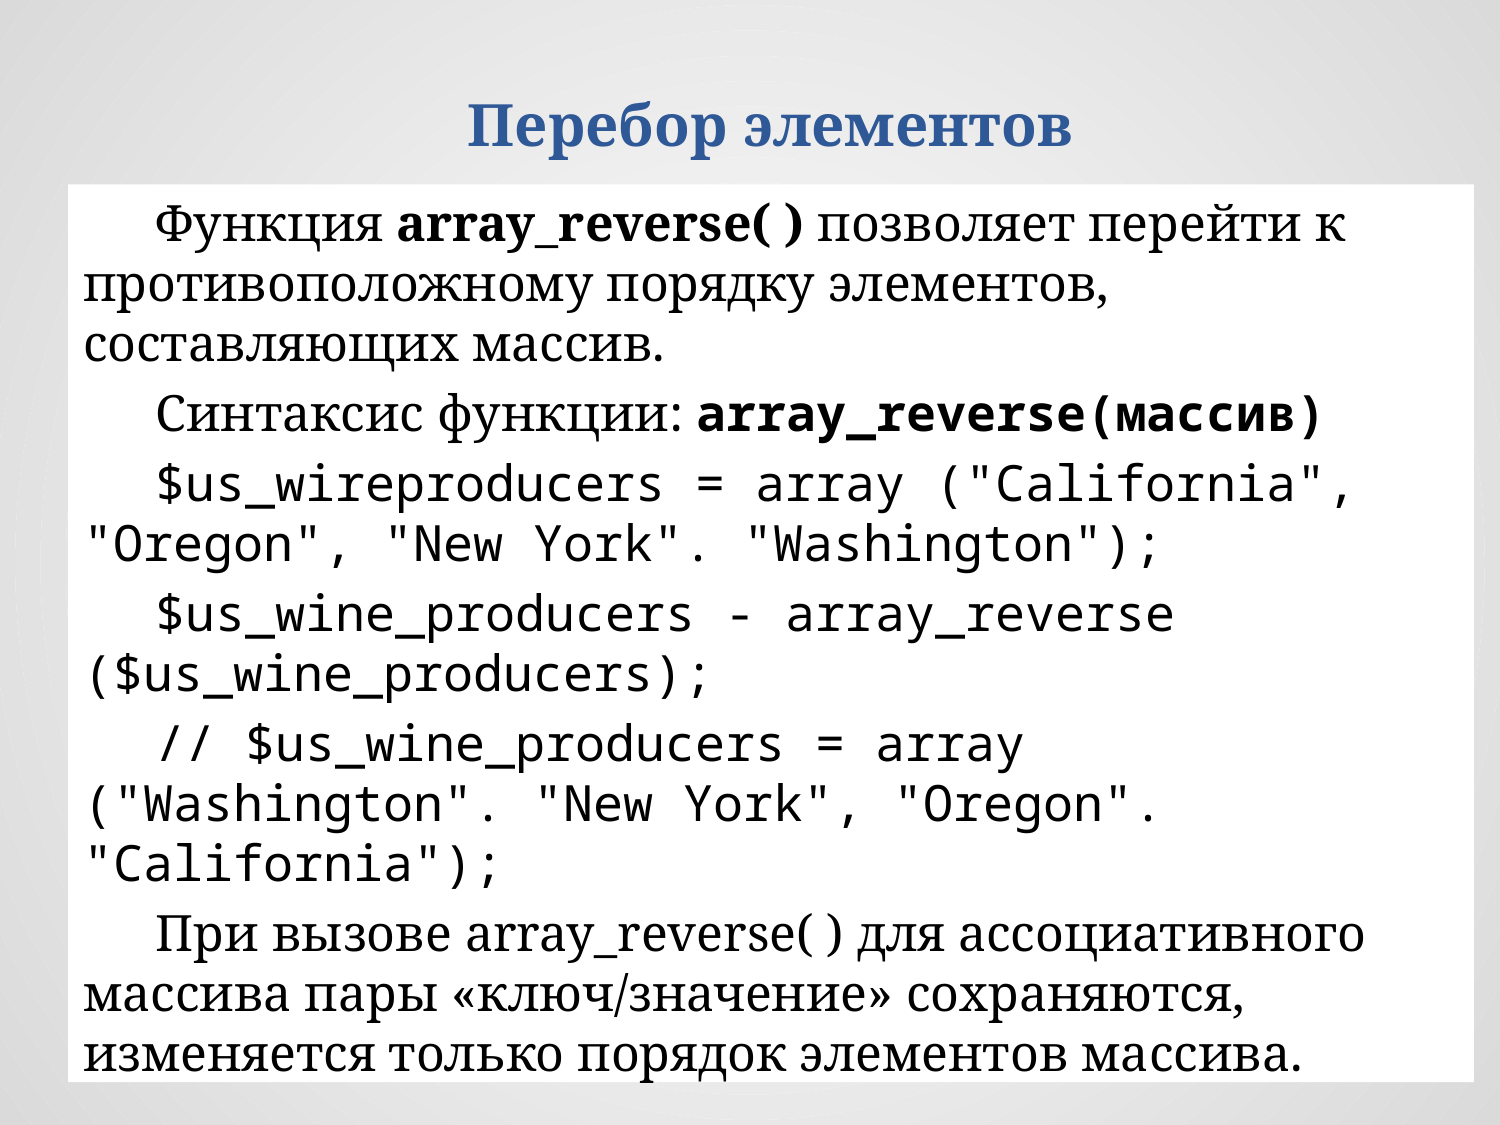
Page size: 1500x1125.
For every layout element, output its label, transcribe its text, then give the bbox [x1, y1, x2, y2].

text_box Перебор элементов [118, 80, 1424, 166]
text_box Функция array_reverse( ) позволяет перейти к противоположному порядку элементов, составляющих массив. Синтаксис функции: array_reverse(массив) $us_wireproducers = array ("California", "Oregon", "New York". "Washington"); $us_wine_producers - array_reverse ($us_wine_producers); // $us_wine_producers = array ("Washington". "New York", "Oregon". "California"); При вызове array_reverse( ) для ассоциативного массива пары «ключ/значение» сохраняются, изменяется только порядок элементов массива. [68, 184, 1474, 1083]
